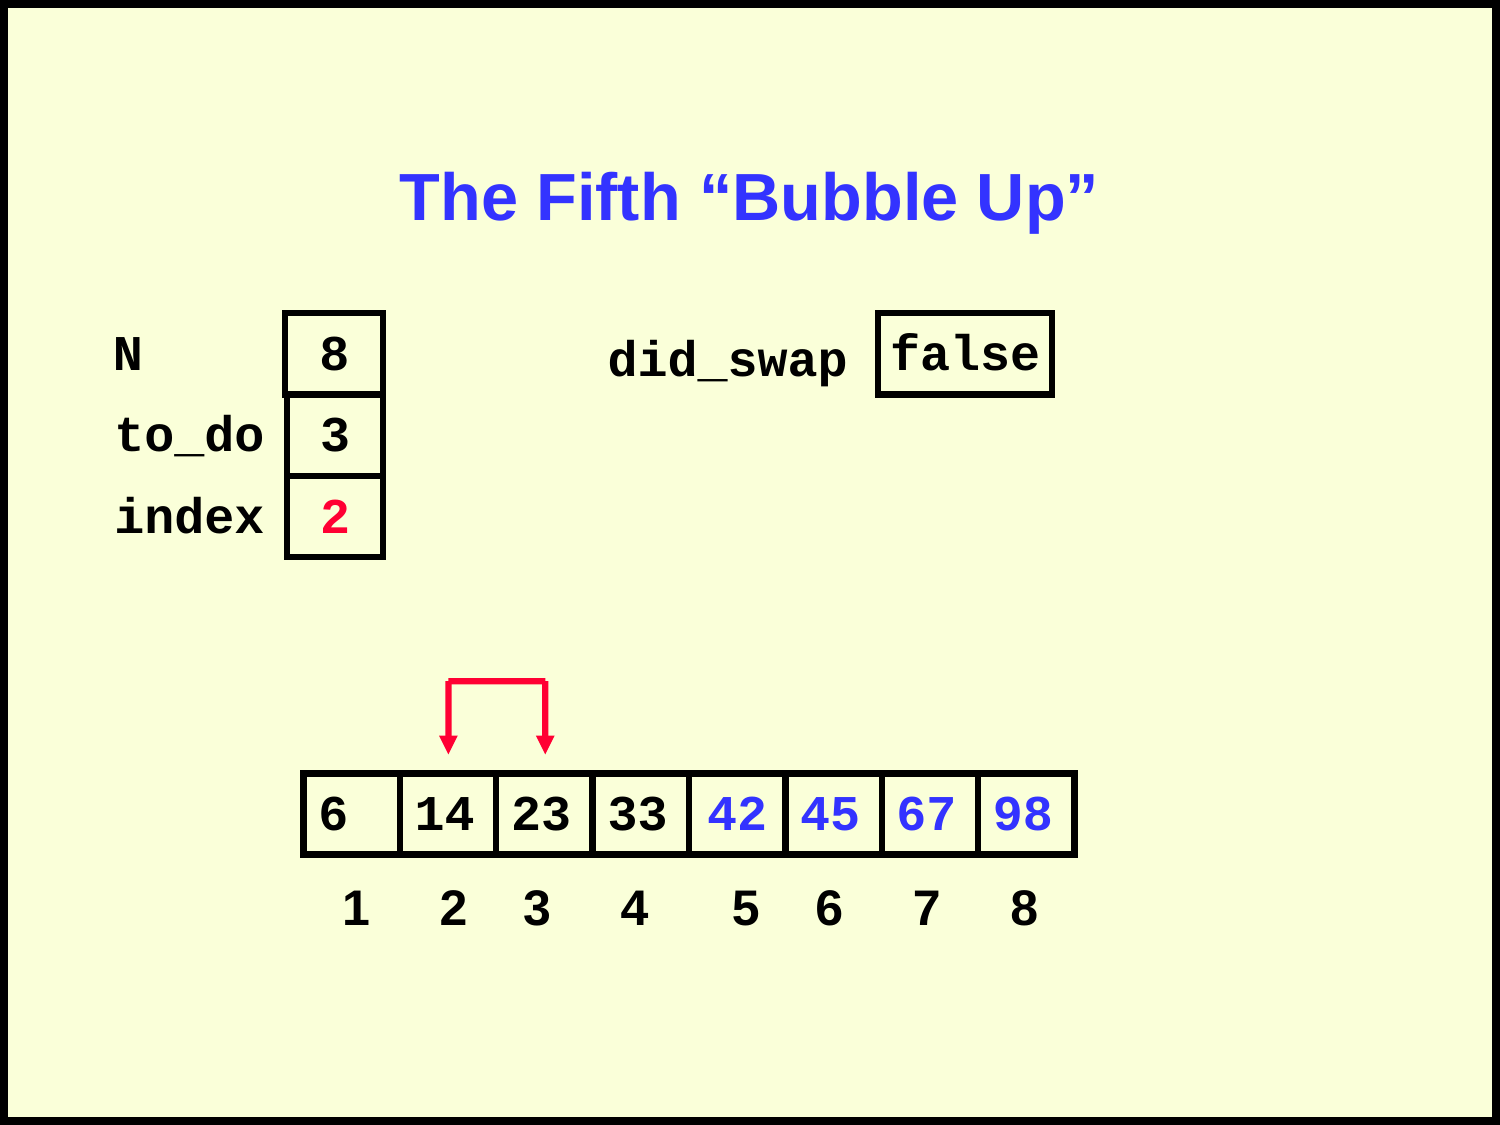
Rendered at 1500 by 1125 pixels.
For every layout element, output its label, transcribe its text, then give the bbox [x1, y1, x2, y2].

text_box did_swap [592, 319, 877, 395]
text_box 45 [786, 773, 881, 855]
text_box to_do [99, 394, 280, 470]
text_box 3 [286, 395, 384, 475]
text_box 33 [592, 773, 688, 855]
text_box 67 [881, 773, 978, 855]
text_box 42 [688, 773, 786, 855]
text_box index [99, 475, 280, 551]
text_box false [877, 313, 1053, 395]
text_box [448, 680, 546, 755]
text_box 2 [286, 475, 384, 557]
text_box N [98, 313, 278, 388]
text_box 6 [303, 773, 400, 855]
text_box 98 [978, 773, 1075, 855]
text_box 1 2 3 4 5 6 7 8 [327, 868, 1055, 943]
text_box 23 [497, 773, 592, 855]
title The Fifth “Bubble Up” [112, 99, 1388, 288]
text_box 8 [285, 313, 384, 395]
text_box 14 [400, 773, 497, 855]
